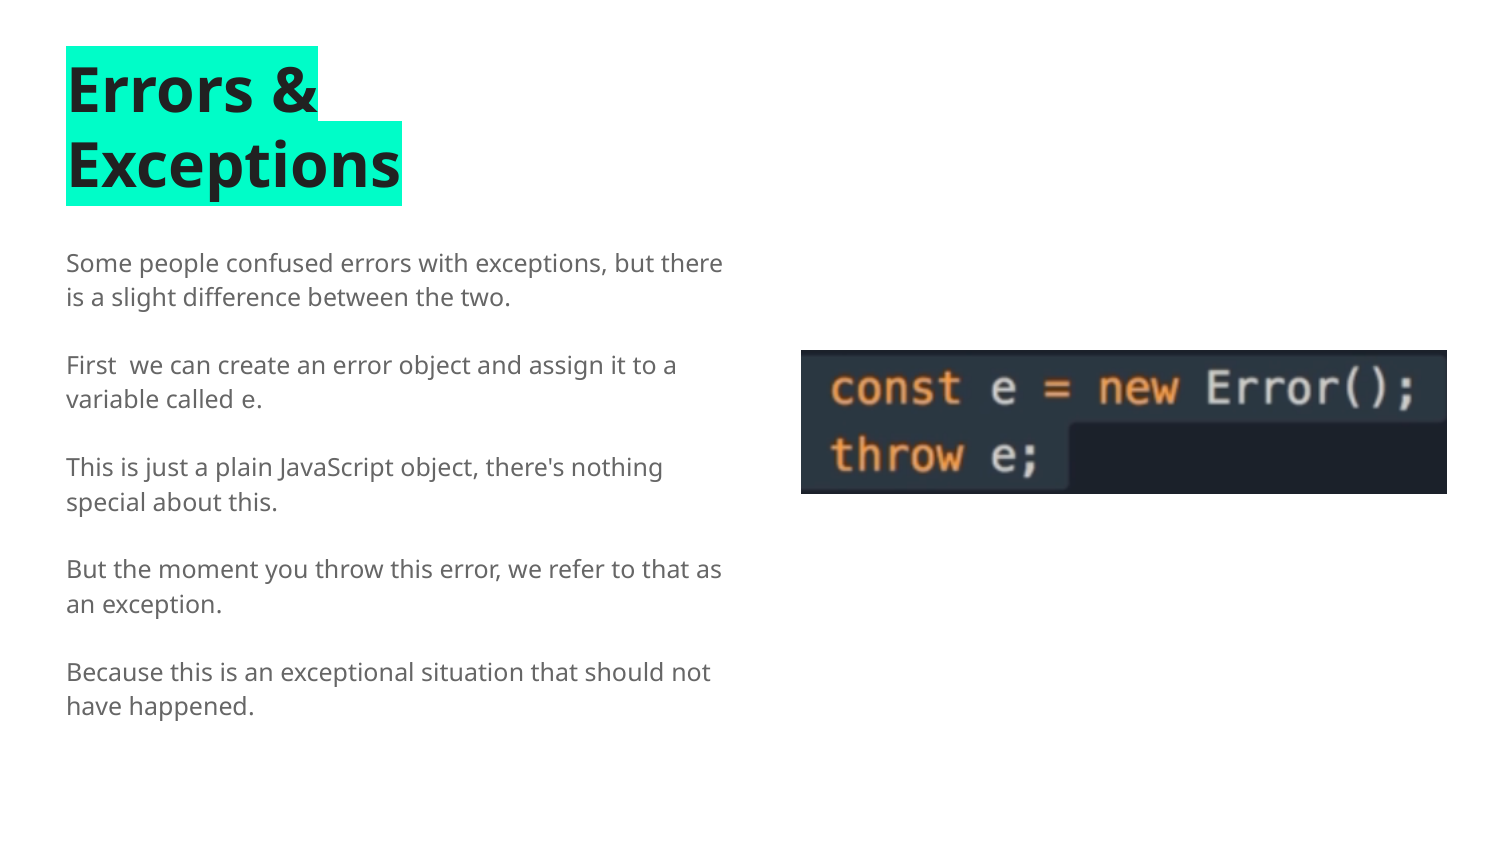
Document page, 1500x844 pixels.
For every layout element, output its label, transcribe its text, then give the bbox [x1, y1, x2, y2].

title Errors & Exceptions [51, 91, 512, 216]
picture [801, 349, 1447, 494]
list Some people confused errors with exceptions, but there is a slight difference between the two. First we can create an error object and assign it to a variable called e. This is just a plain JavaScript object, there's nothing special about this. But the moment you throw this error, we refer to that as an exception. Because this is an exceptional situation that should not have happened. [51, 227, 750, 750]
